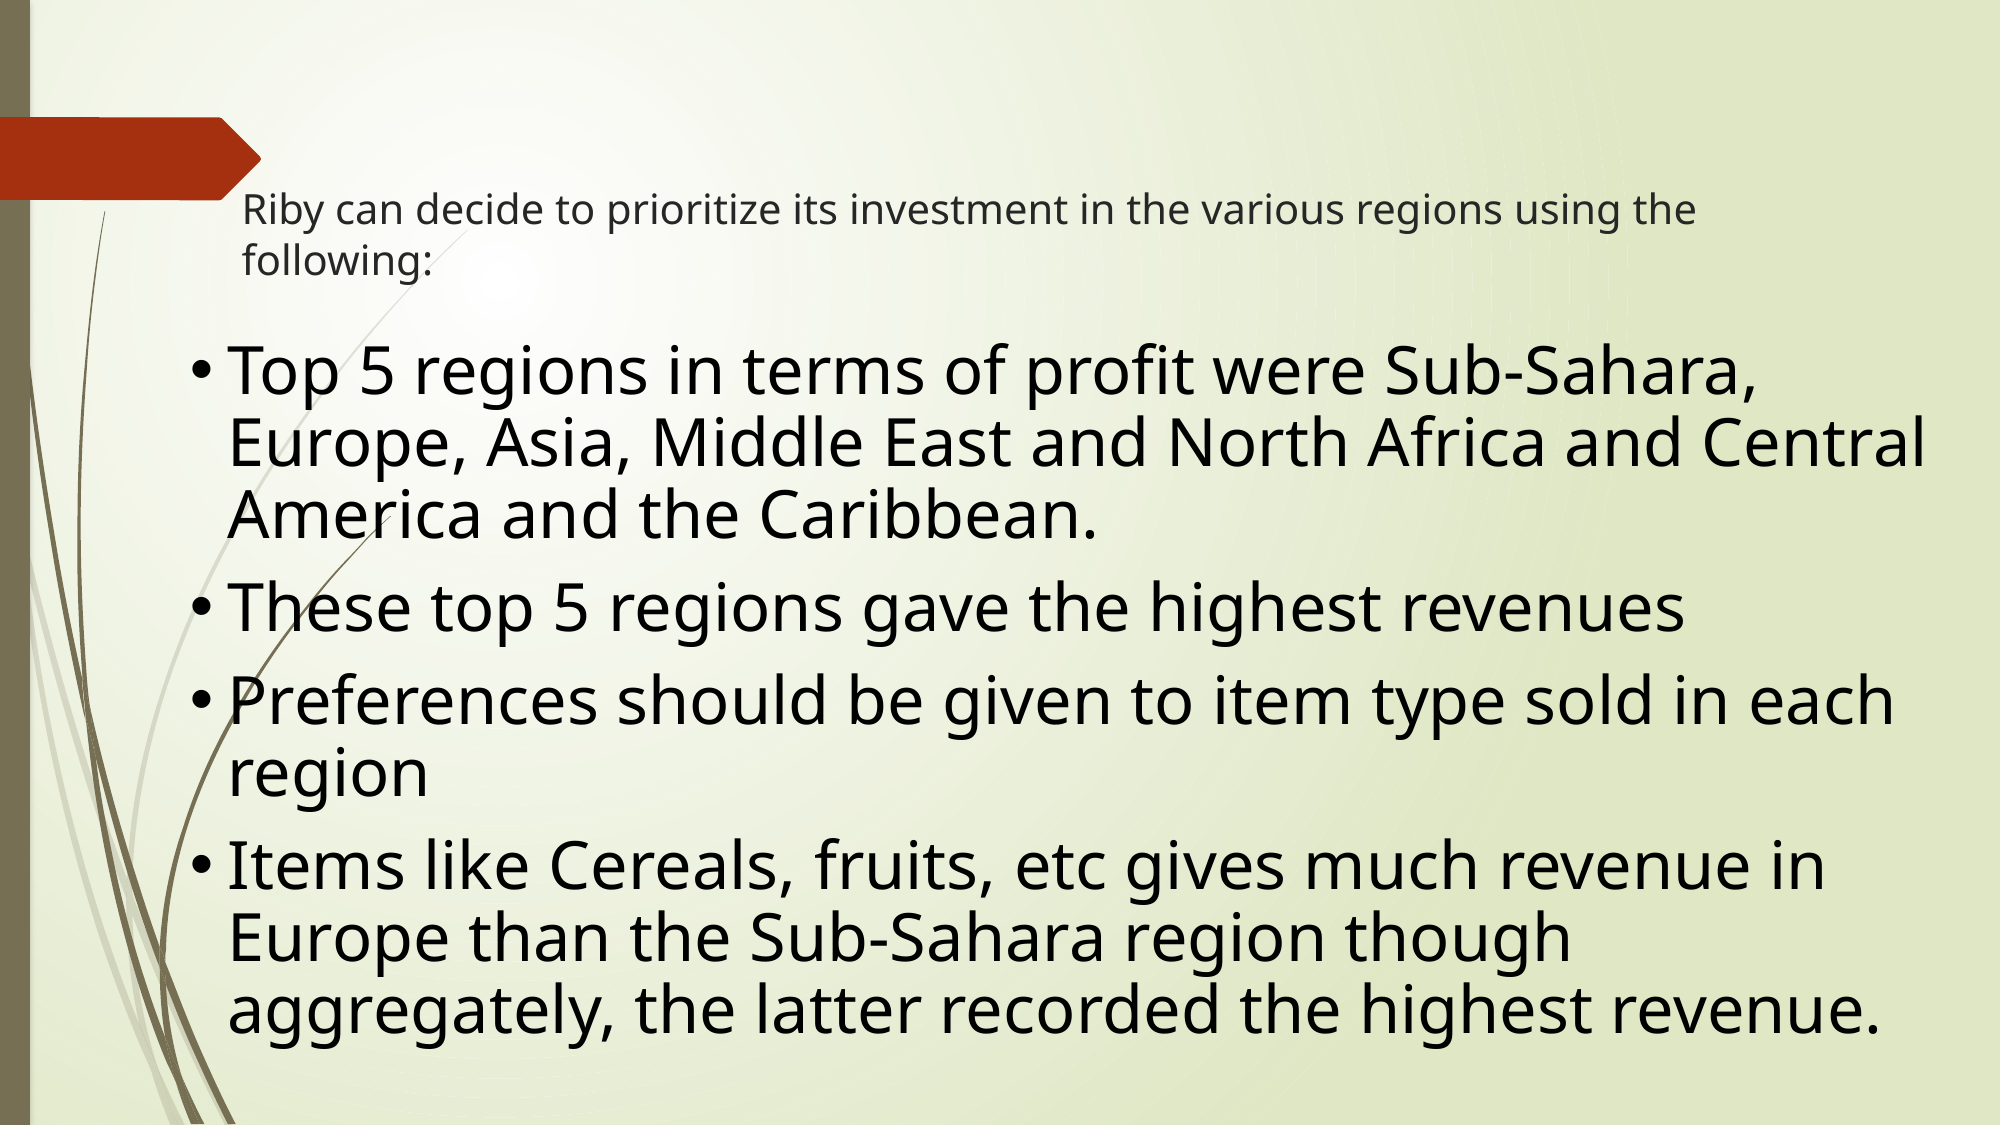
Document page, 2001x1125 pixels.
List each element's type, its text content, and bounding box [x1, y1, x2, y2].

title Riby can decide to prioritize its investment in the various regions using the following: [226, 28, 1721, 291]
text_box ﻿Top 5 regions in terms of profit were Sub-Sahara, Europe, Asia, Middle East and North Africa and Central America and the Caribbean. These top 5 regions gave the highest revenues Preferences should be given to item type sold in each region Items like Cereals, fruits, etc gives much revenue in Europe than the Sub-Sahara region though aggregately, the latter recorded the highest revenue. [174, 329, 1959, 1075]
